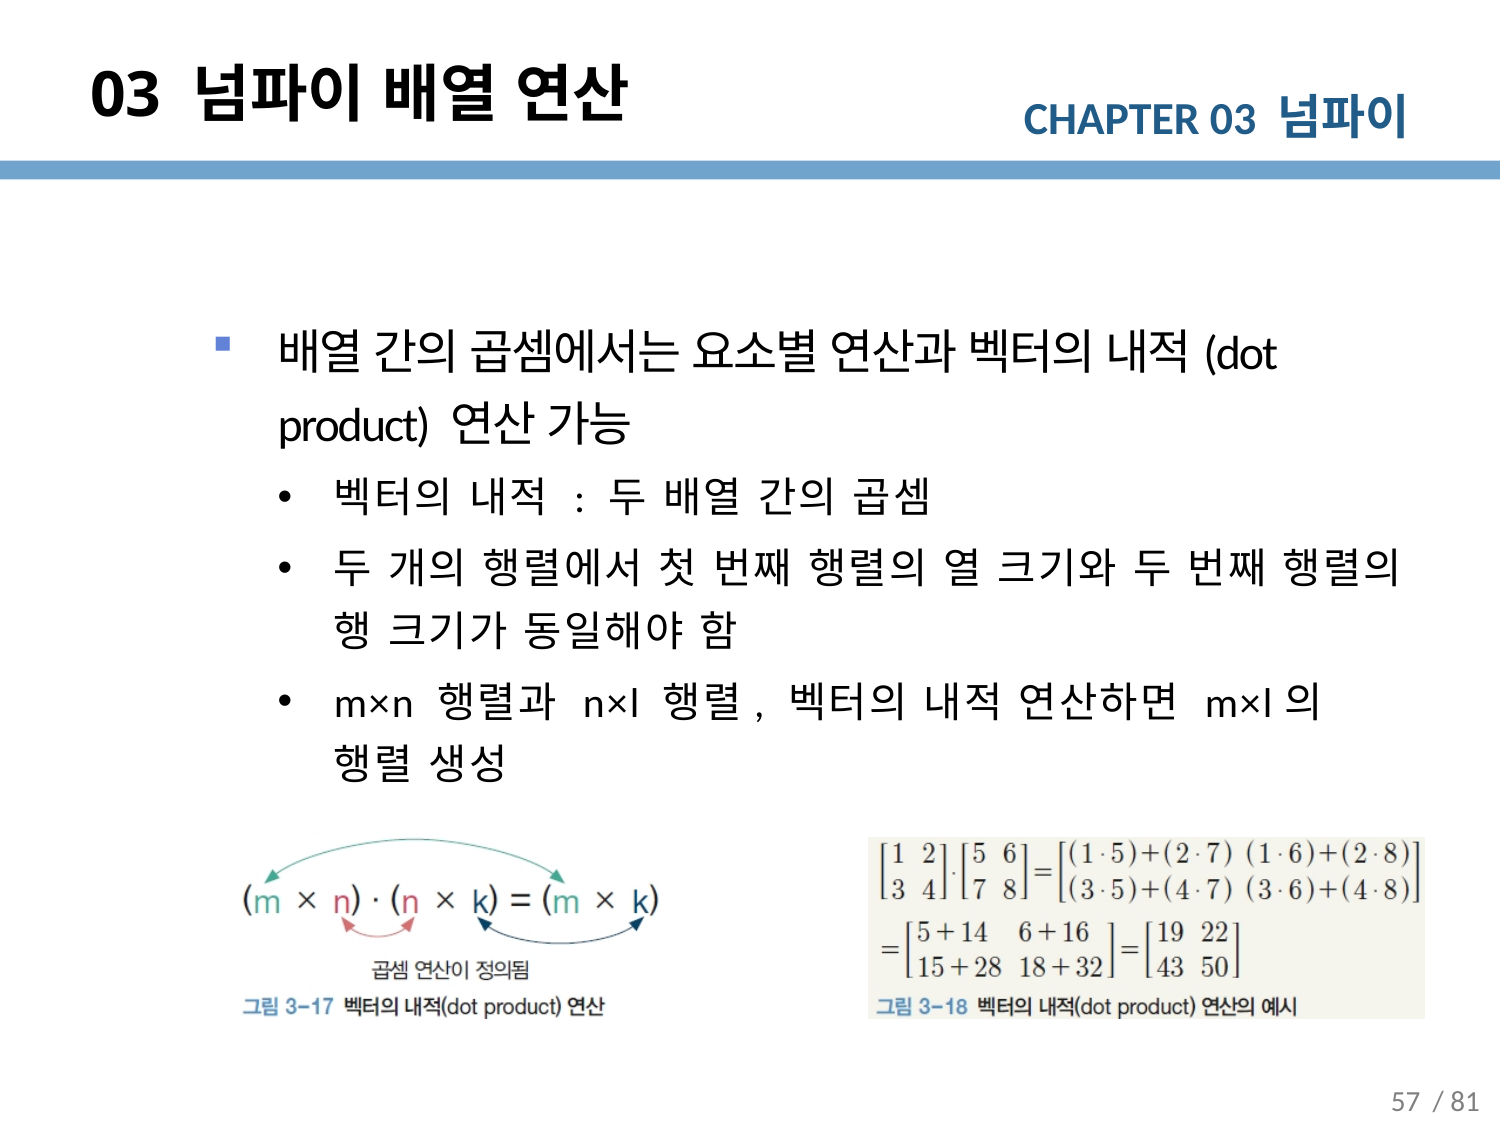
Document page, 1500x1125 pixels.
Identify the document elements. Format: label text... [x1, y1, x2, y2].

picture [237, 832, 663, 1020]
title 03 넘파이 배열 연산 [75, 45, 1250, 139]
picture [867, 836, 1426, 1020]
list 배열 간의 곱셈에서는 요소별 연산과 벡터의 내적(dot product) 연산 가능 벡터의 내적 : 두 배열 간의 곱셈 두 개의 행렬에서 첫 번째 행렬의 열 크기와 두 번째 행렬의 행 크기가 동일해야 함 m×n 행렬과 n×l 행렬, 벡터의 내적 연산하면 m×l의 행렬 생성 [75, 219, 1425, 1066]
